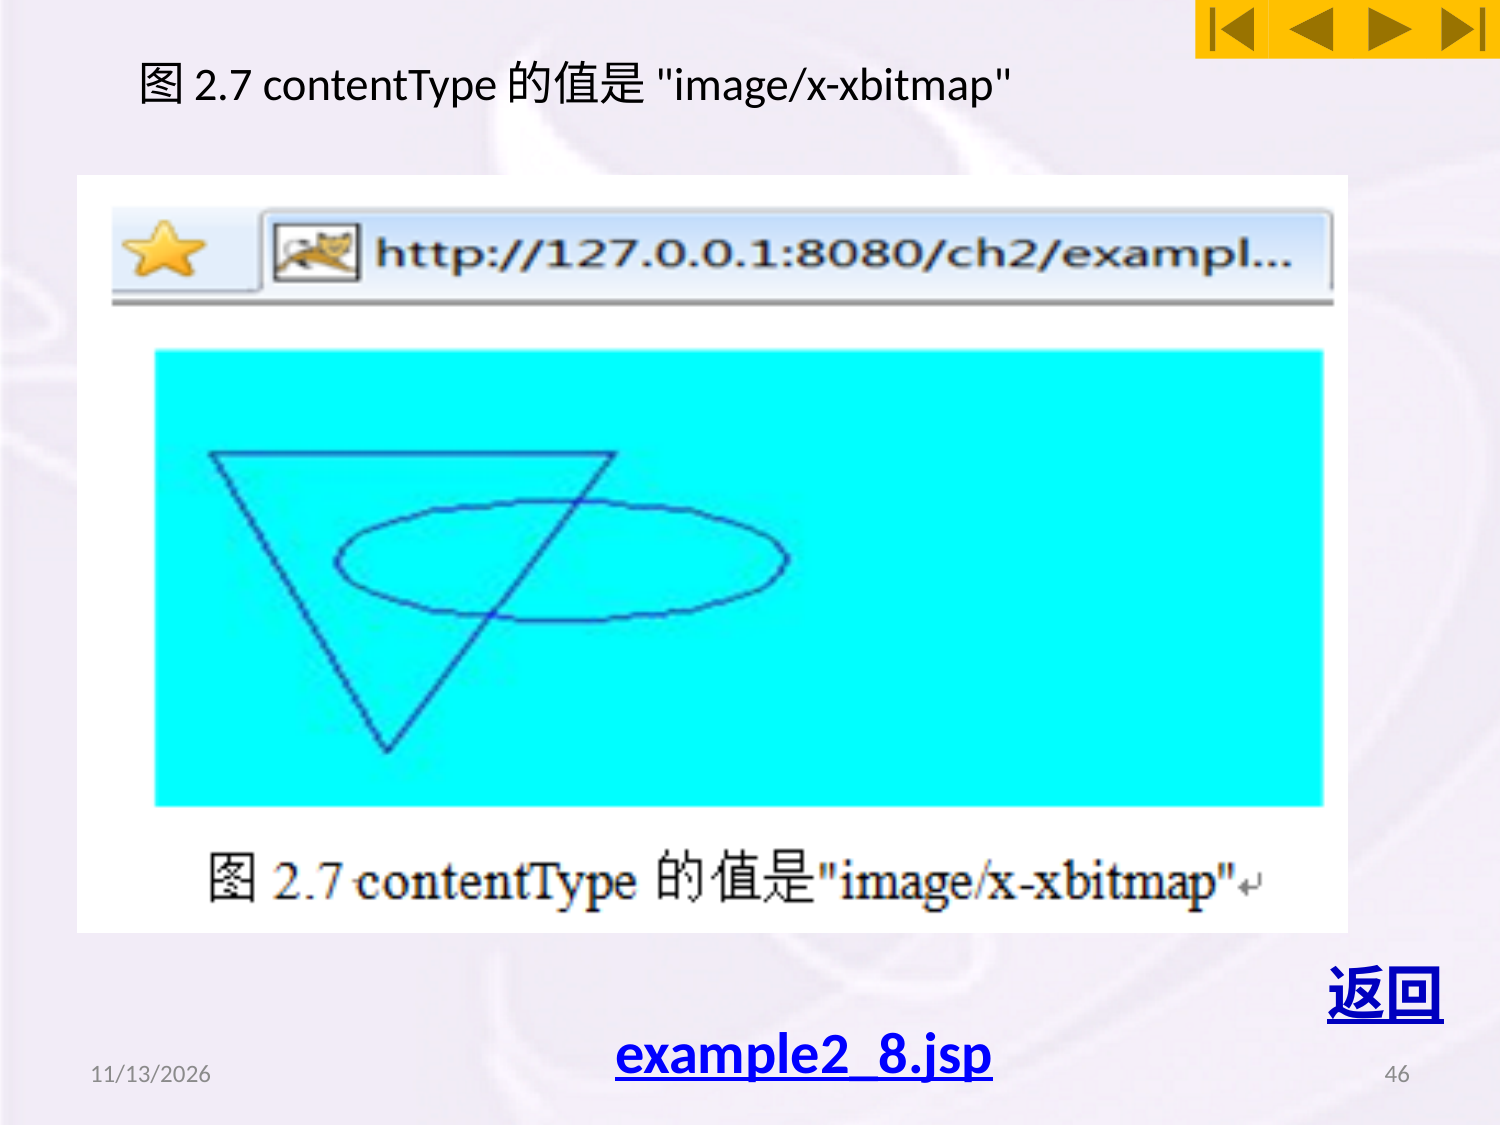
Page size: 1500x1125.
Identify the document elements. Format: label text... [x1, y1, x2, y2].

title 图2.7 contentType的值是"image/x-xbitmap" [72, 29, 1243, 135]
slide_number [75, 1042, 425, 1103]
text_box example2_8.jsp [600, 1007, 1009, 1093]
text_box 返回 [1312, 949, 1500, 1049]
slide_number 46 [1074, 1042, 1425, 1103]
picture [0, 0, 1500, 1125]
